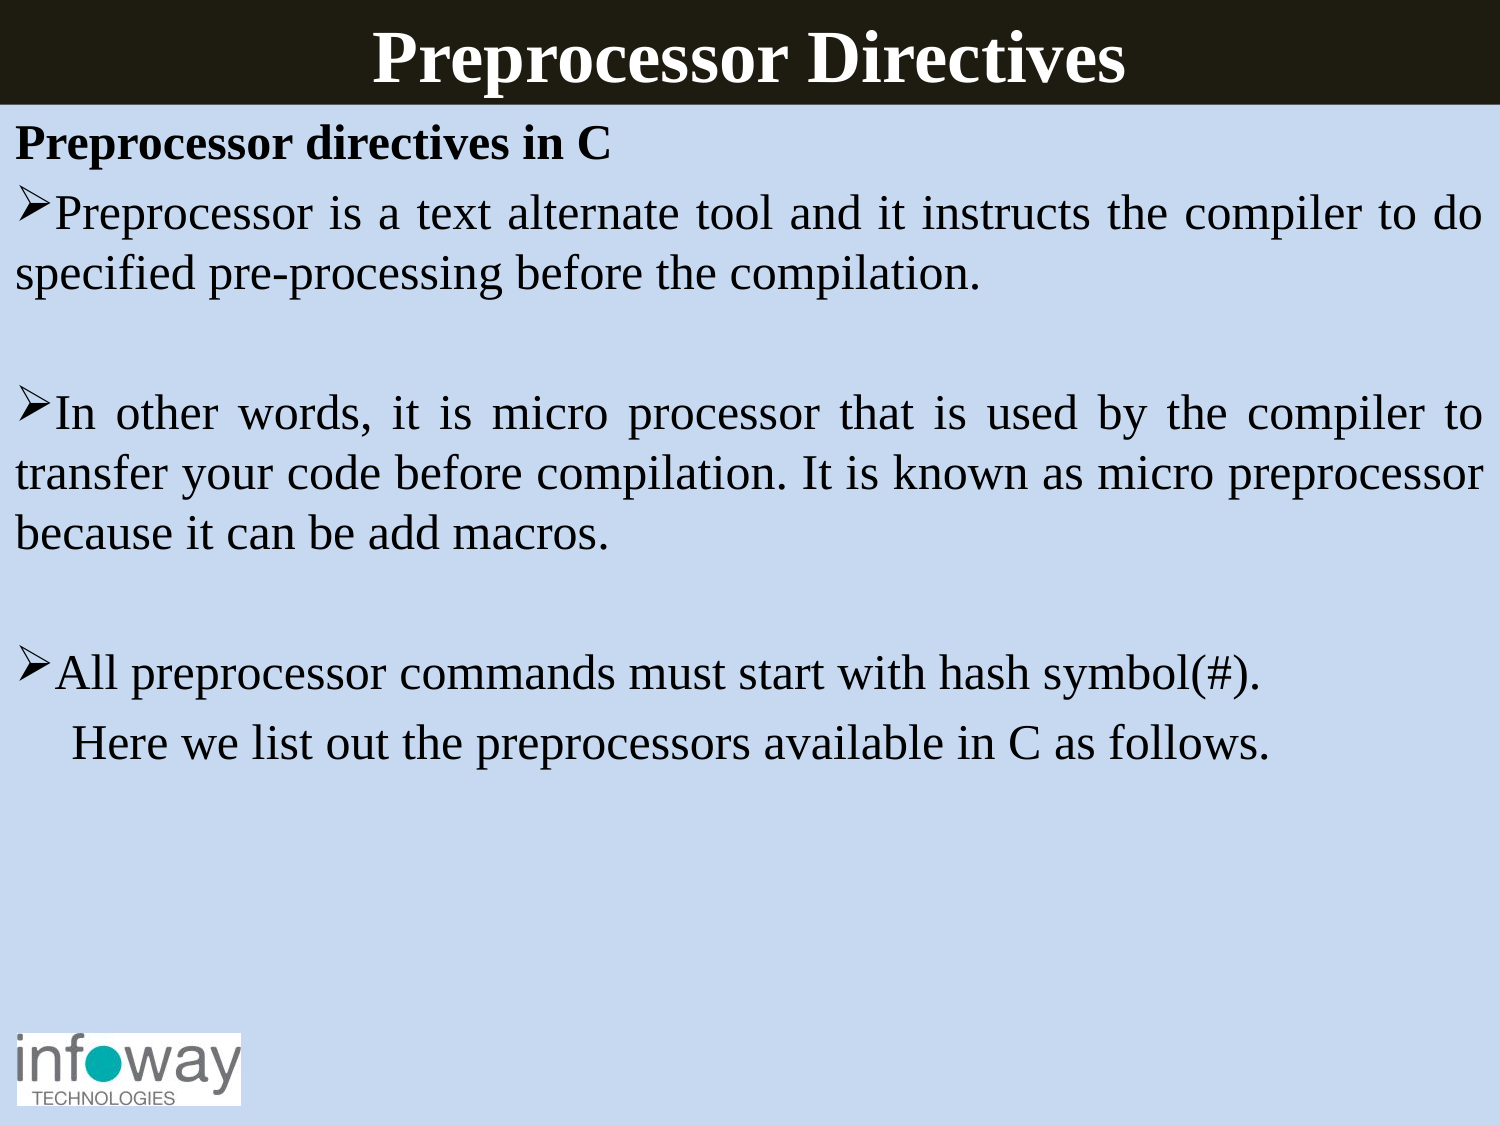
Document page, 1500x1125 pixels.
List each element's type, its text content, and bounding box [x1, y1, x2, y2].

text_box Preprocessor Directives [0, 0, 1500, 105]
list Preprocessor directives in C Preprocessor is a text alternate tool and it instructs the compiler to do specified pre-processing before the compilation. In other words, it is micro processor that is used by the compiler to transfer your code before compilation. It is known as micro preprocessor because it can be add macros. All preprocessor commands must start with hash symbol(#). Here we list out the preprocessors available in C as follows. [0, 105, 1500, 1125]
